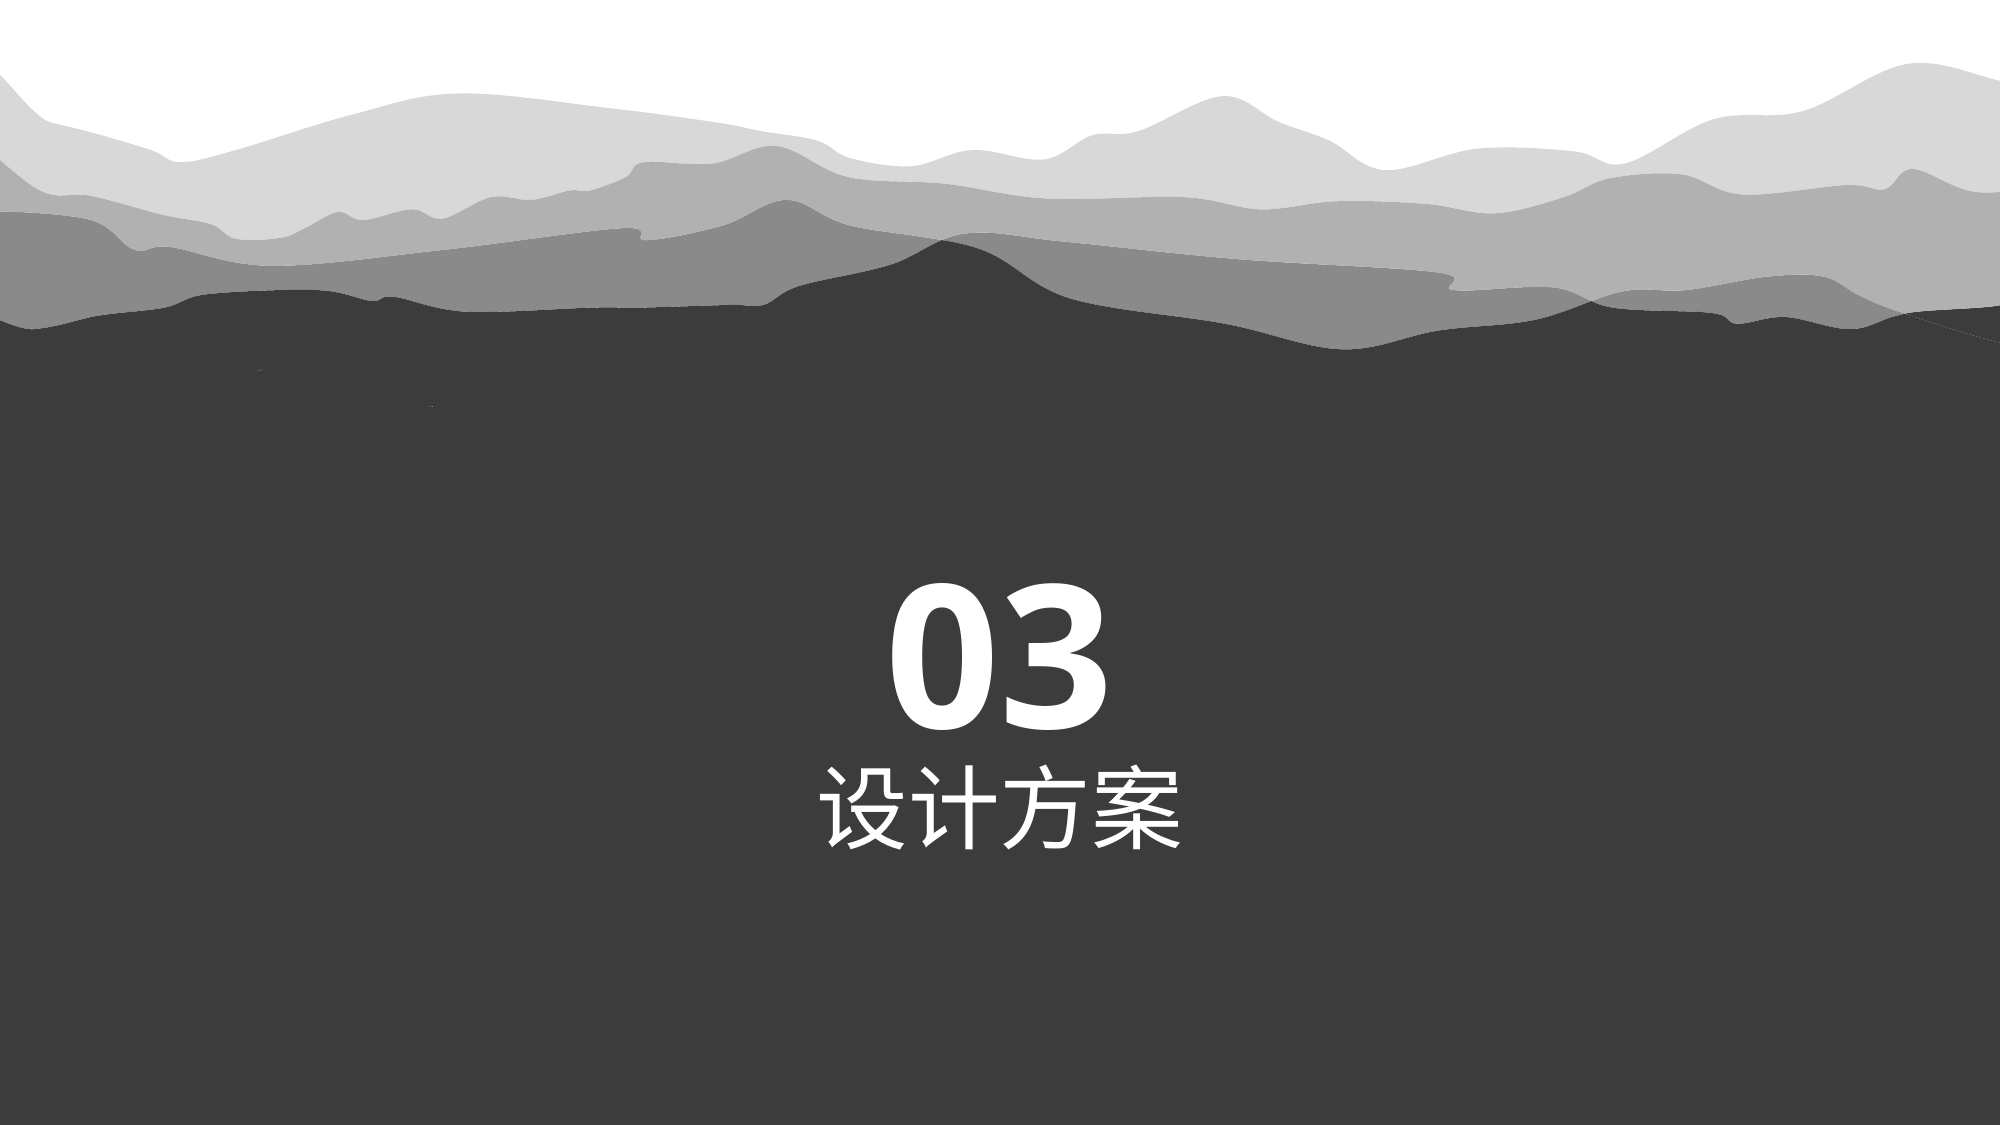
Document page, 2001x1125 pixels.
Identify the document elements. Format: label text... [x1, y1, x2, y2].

list 03 [377, 548, 1623, 755]
list 设计方案 [377, 755, 1623, 850]
